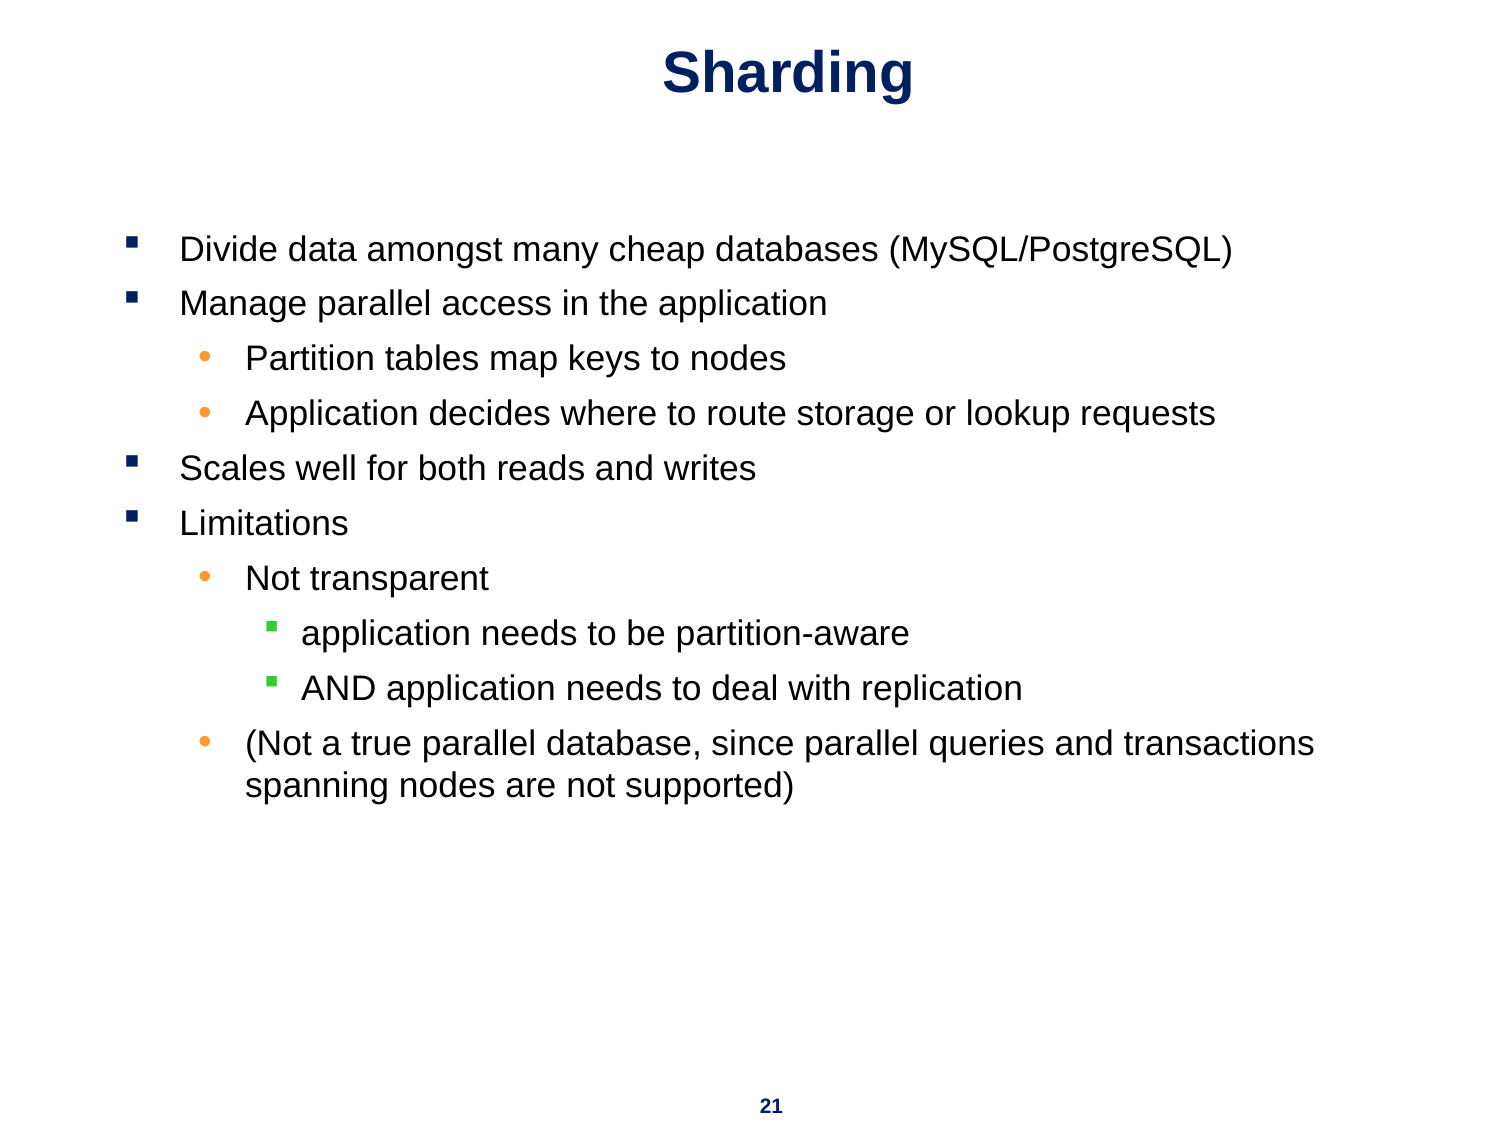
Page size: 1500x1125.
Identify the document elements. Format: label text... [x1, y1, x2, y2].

list Divide data amongst many cheap databases (MySQL/PostgreSQL) Manage parallel access in the application Partition tables map keys to nodes Application decides where to route storage or lookup requests Scales well for both reads and writes Limitations Not transparent application needs to be partition-aware AND application needs to deal with replication (Not a true parallel database, since parallel queries and transactions spanning nodes are not supported) [108, 163, 1368, 1049]
title Sharding [125, 18, 1452, 113]
